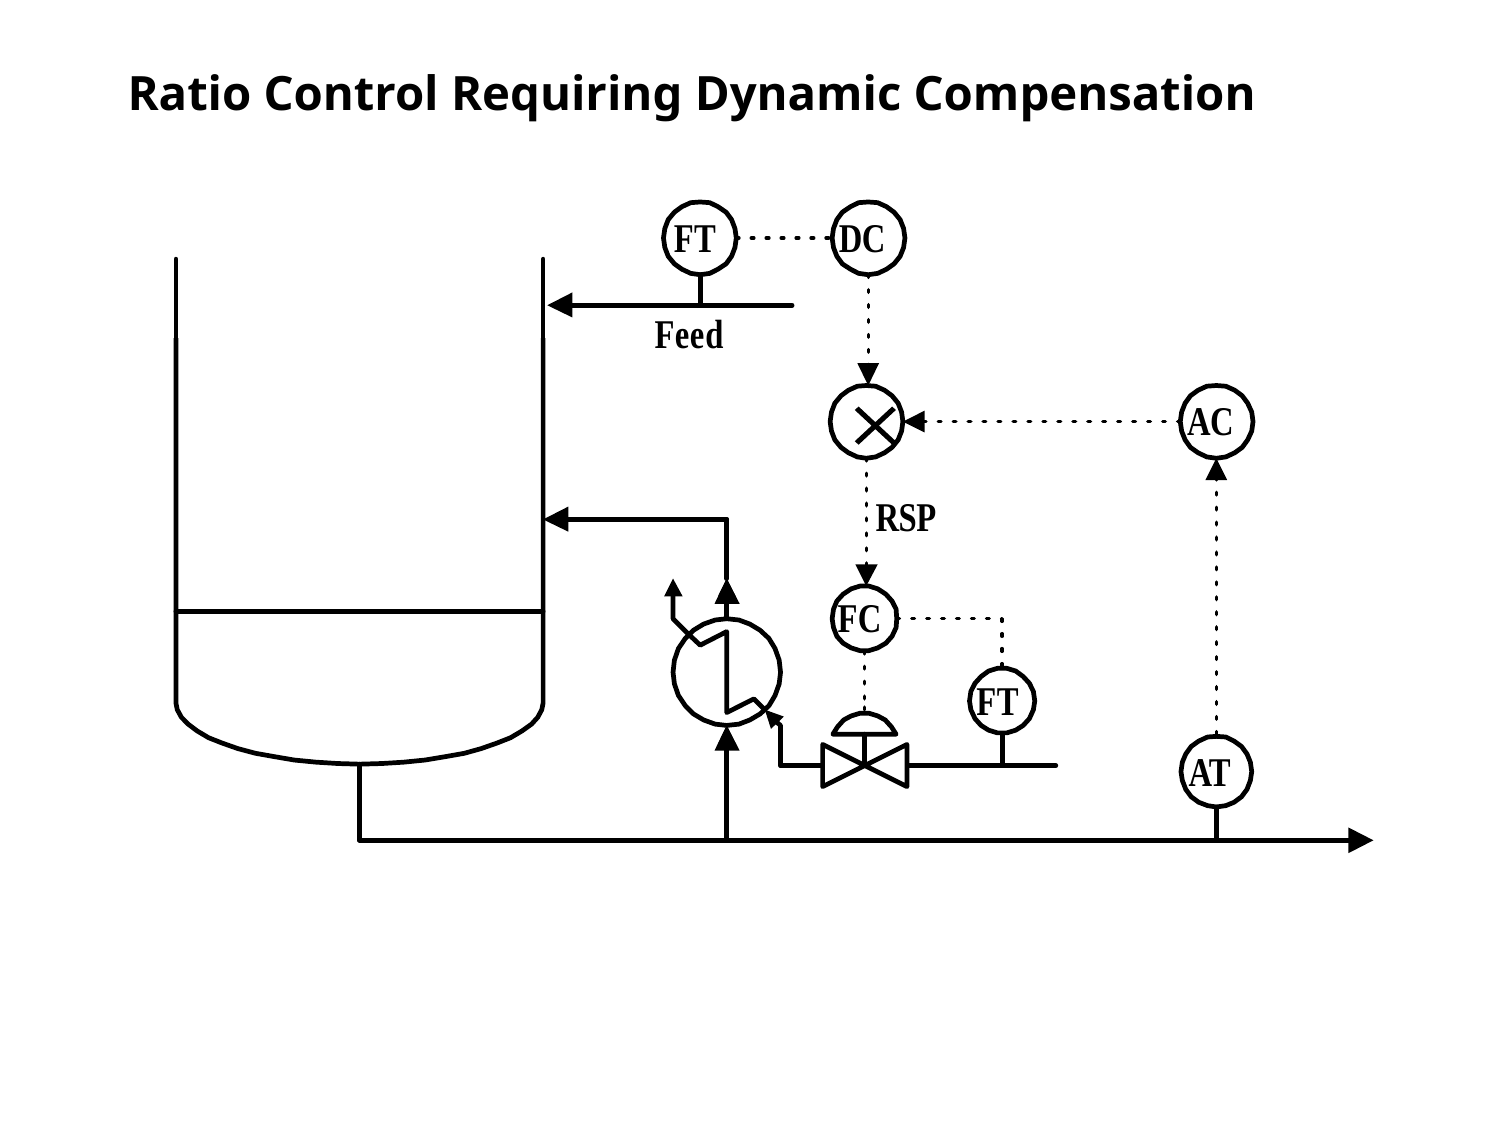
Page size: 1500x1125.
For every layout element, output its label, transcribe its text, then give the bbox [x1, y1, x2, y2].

title Ratio Control Requiring Dynamic Compensation [112, 50, 1422, 140]
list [148, 189, 1385, 865]
